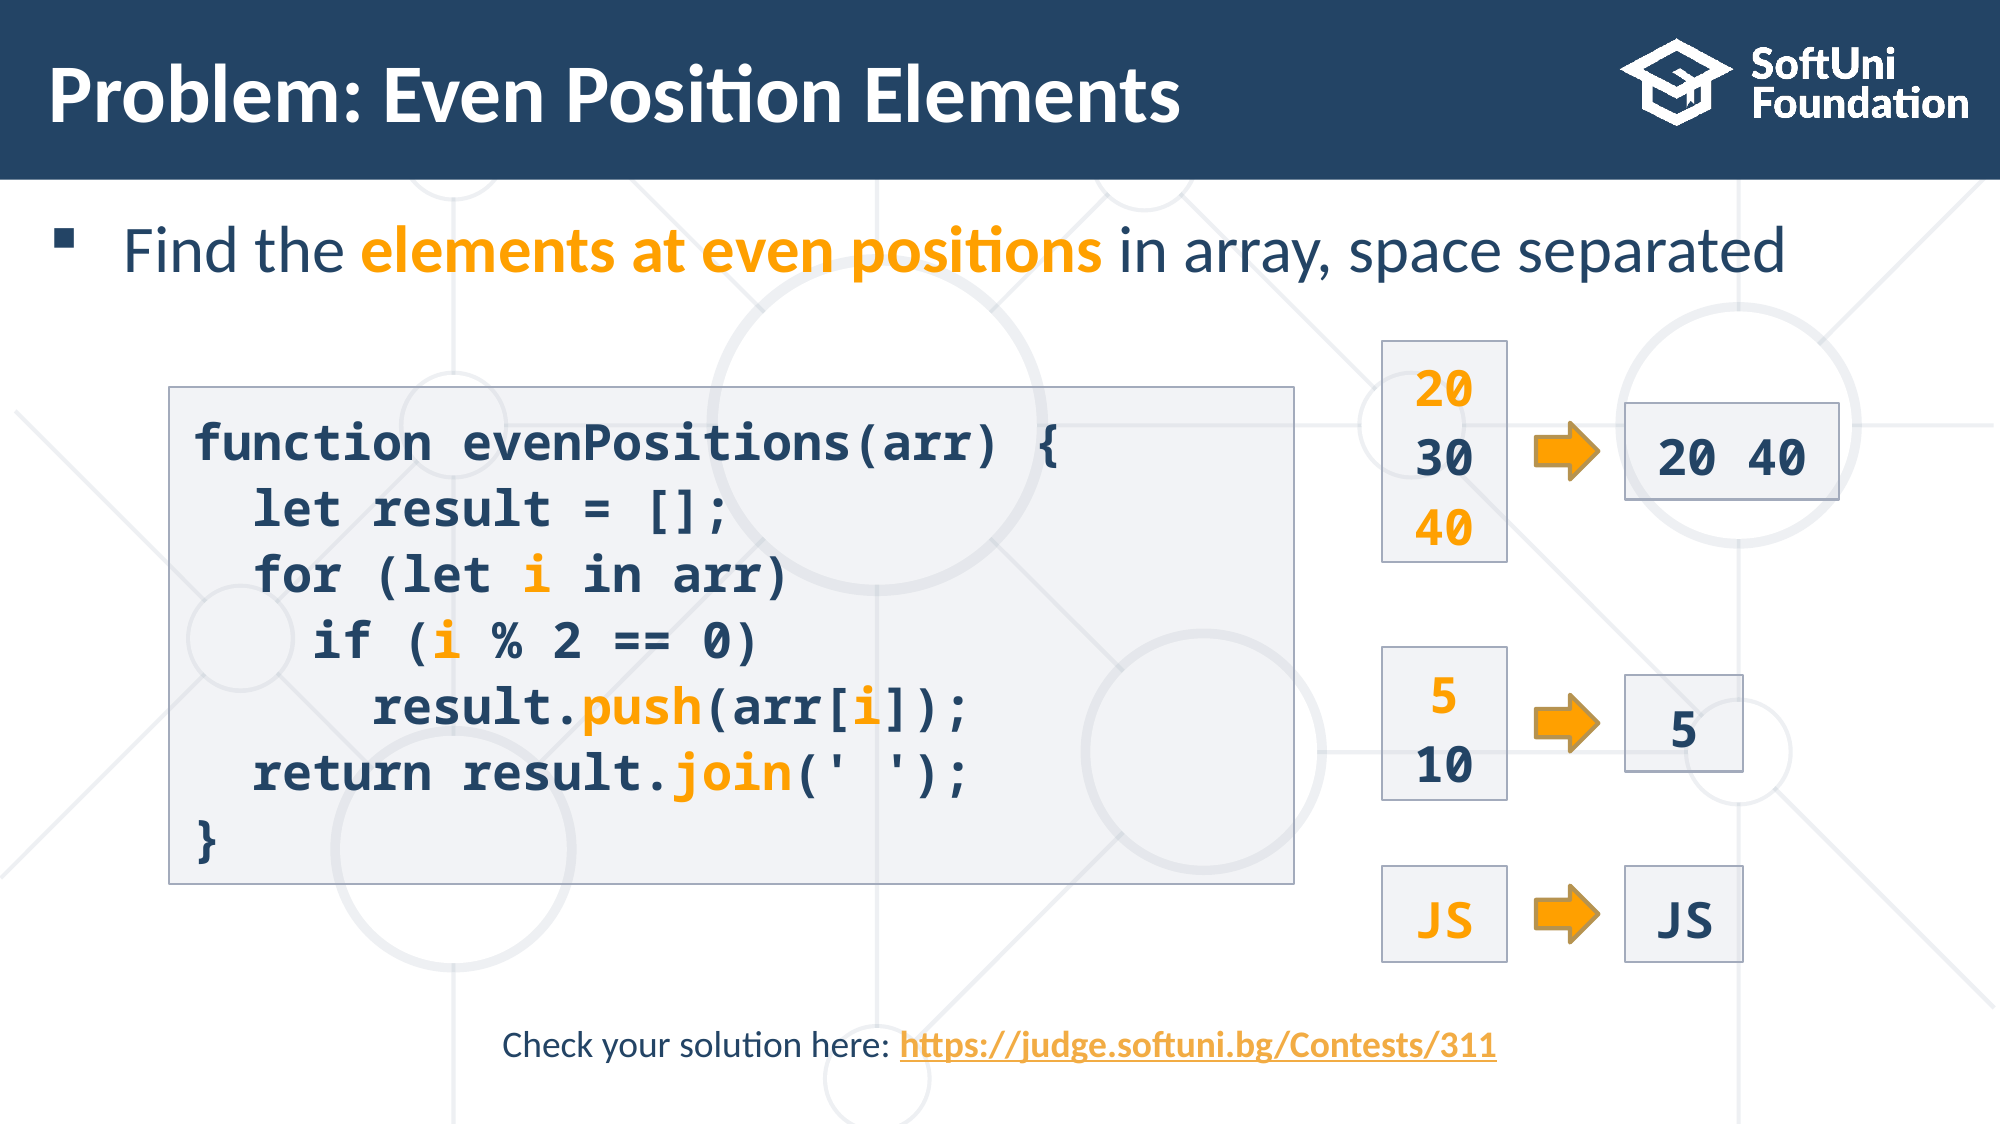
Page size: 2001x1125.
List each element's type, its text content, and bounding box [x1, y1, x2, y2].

text_box 5 10 [1382, 647, 1508, 800]
text_box Check your solution here: https://judge.softuni.bg/Contests/311 [237, 1012, 1763, 1073]
title Problem: Even Position Elements [31, 16, 1591, 162]
text_box 5 [1624, 674, 1744, 772]
text_box JS [1624, 865, 1744, 963]
text_box 20 30 40 [1382, 340, 1508, 563]
text_box 20 40 [1624, 402, 1840, 500]
text_box function evenPositions(arr) { let result = []; for (let i in arr) if (i % 2 == 0) result.push(arr[i]); return result.join(' '); } [169, 387, 1295, 885]
text_box [1533, 883, 1601, 945]
list Find the elements at even positions in array, space separated [31, 196, 1970, 1050]
picture [1619, 38, 1968, 126]
text_box [1533, 692, 1601, 754]
text_box JS [1382, 865, 1507, 963]
text_box [1533, 420, 1601, 482]
